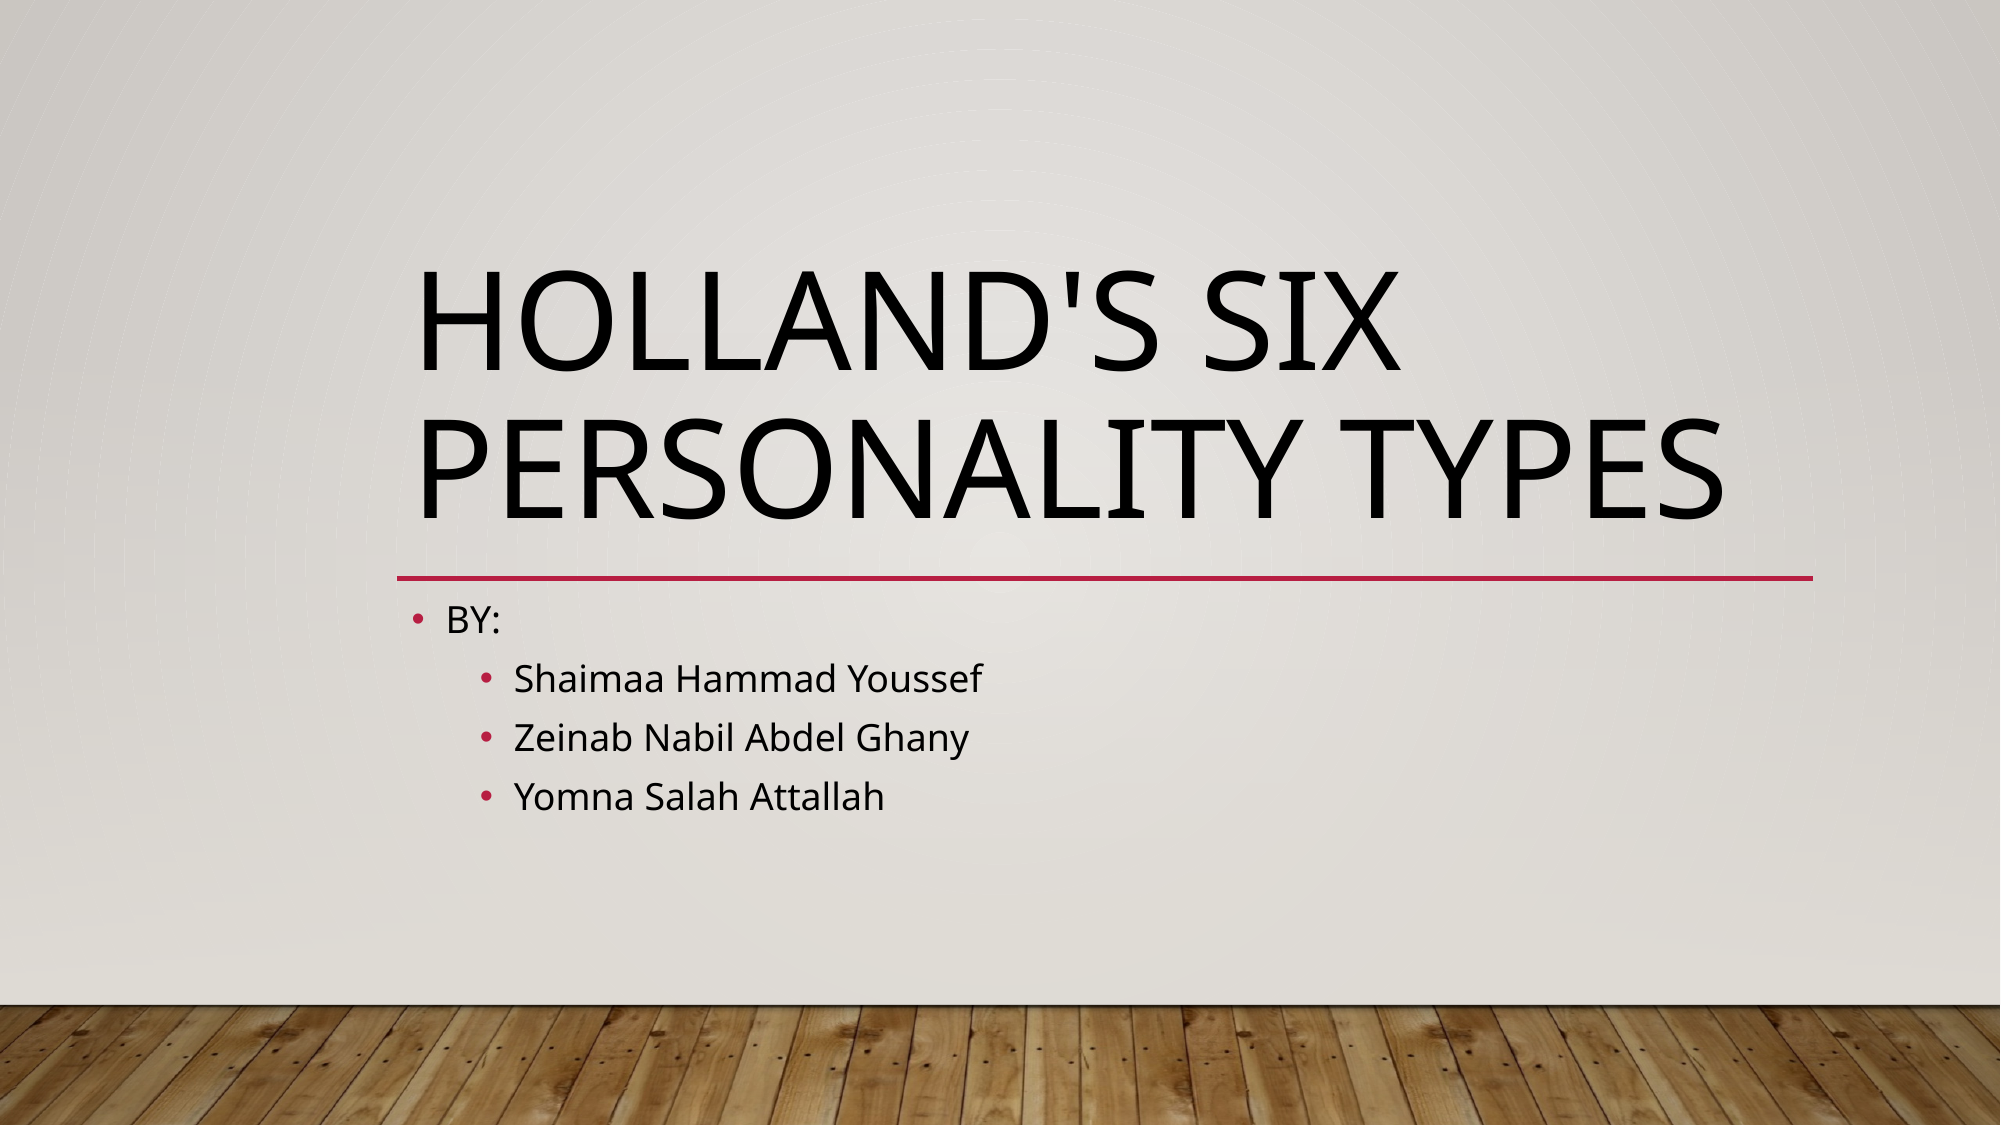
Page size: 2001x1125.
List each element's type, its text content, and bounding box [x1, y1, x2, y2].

subtitle By: Shaimaa Hammad Youssef Zeinab Nabil Abdel Ghany Yomna Salah Attallah [396, 579, 1814, 830]
title Holland's six personality types [396, 131, 1814, 549]
picture [0, 1005, 2000, 1125]
